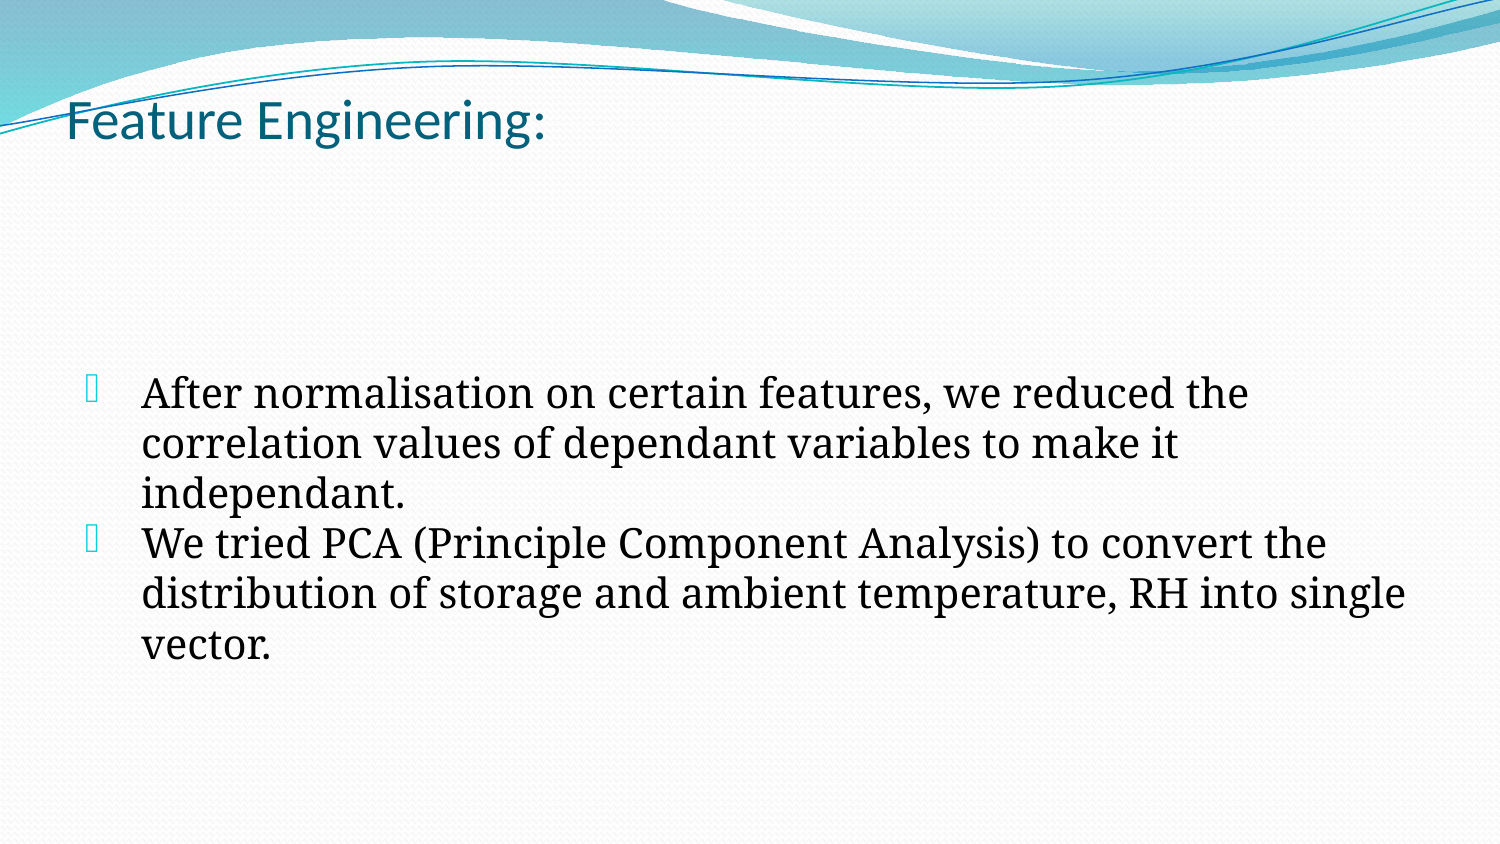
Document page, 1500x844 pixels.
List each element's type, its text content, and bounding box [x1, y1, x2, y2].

list After normalisation on certain features, we reduced the correlation values of dependant variables to make it independant. We tried PCA (Principle Component Analysis) to convert the distribution of storage and ambient temperature, RH into single vector. [51, 201, 1449, 750]
title Feature Engineering: [51, 67, 1449, 167]
